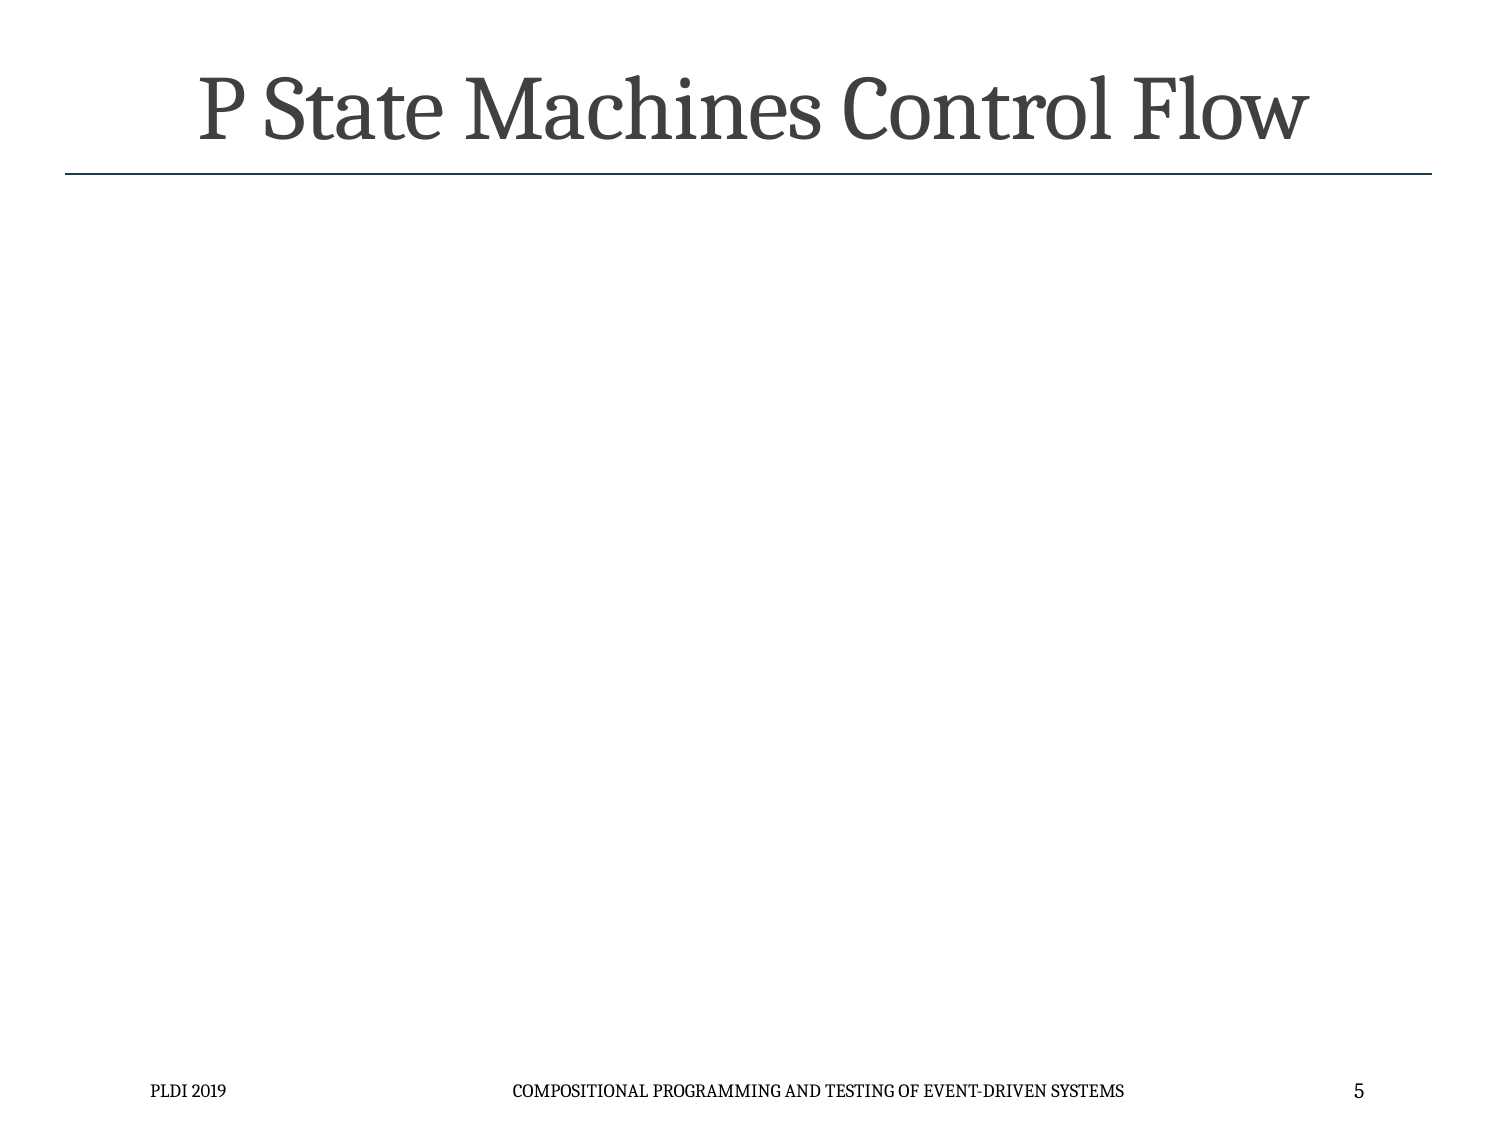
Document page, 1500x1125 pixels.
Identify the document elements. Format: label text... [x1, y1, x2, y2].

title P State Machines Control Flow [135, 34, 1373, 166]
slide_number PLDI 2019 [135, 1059, 440, 1120]
footer Compositional Programming and Testing of Event-Driven Systems [447, 1059, 1190, 1120]
slide_number 5 [1218, 1059, 1380, 1120]
